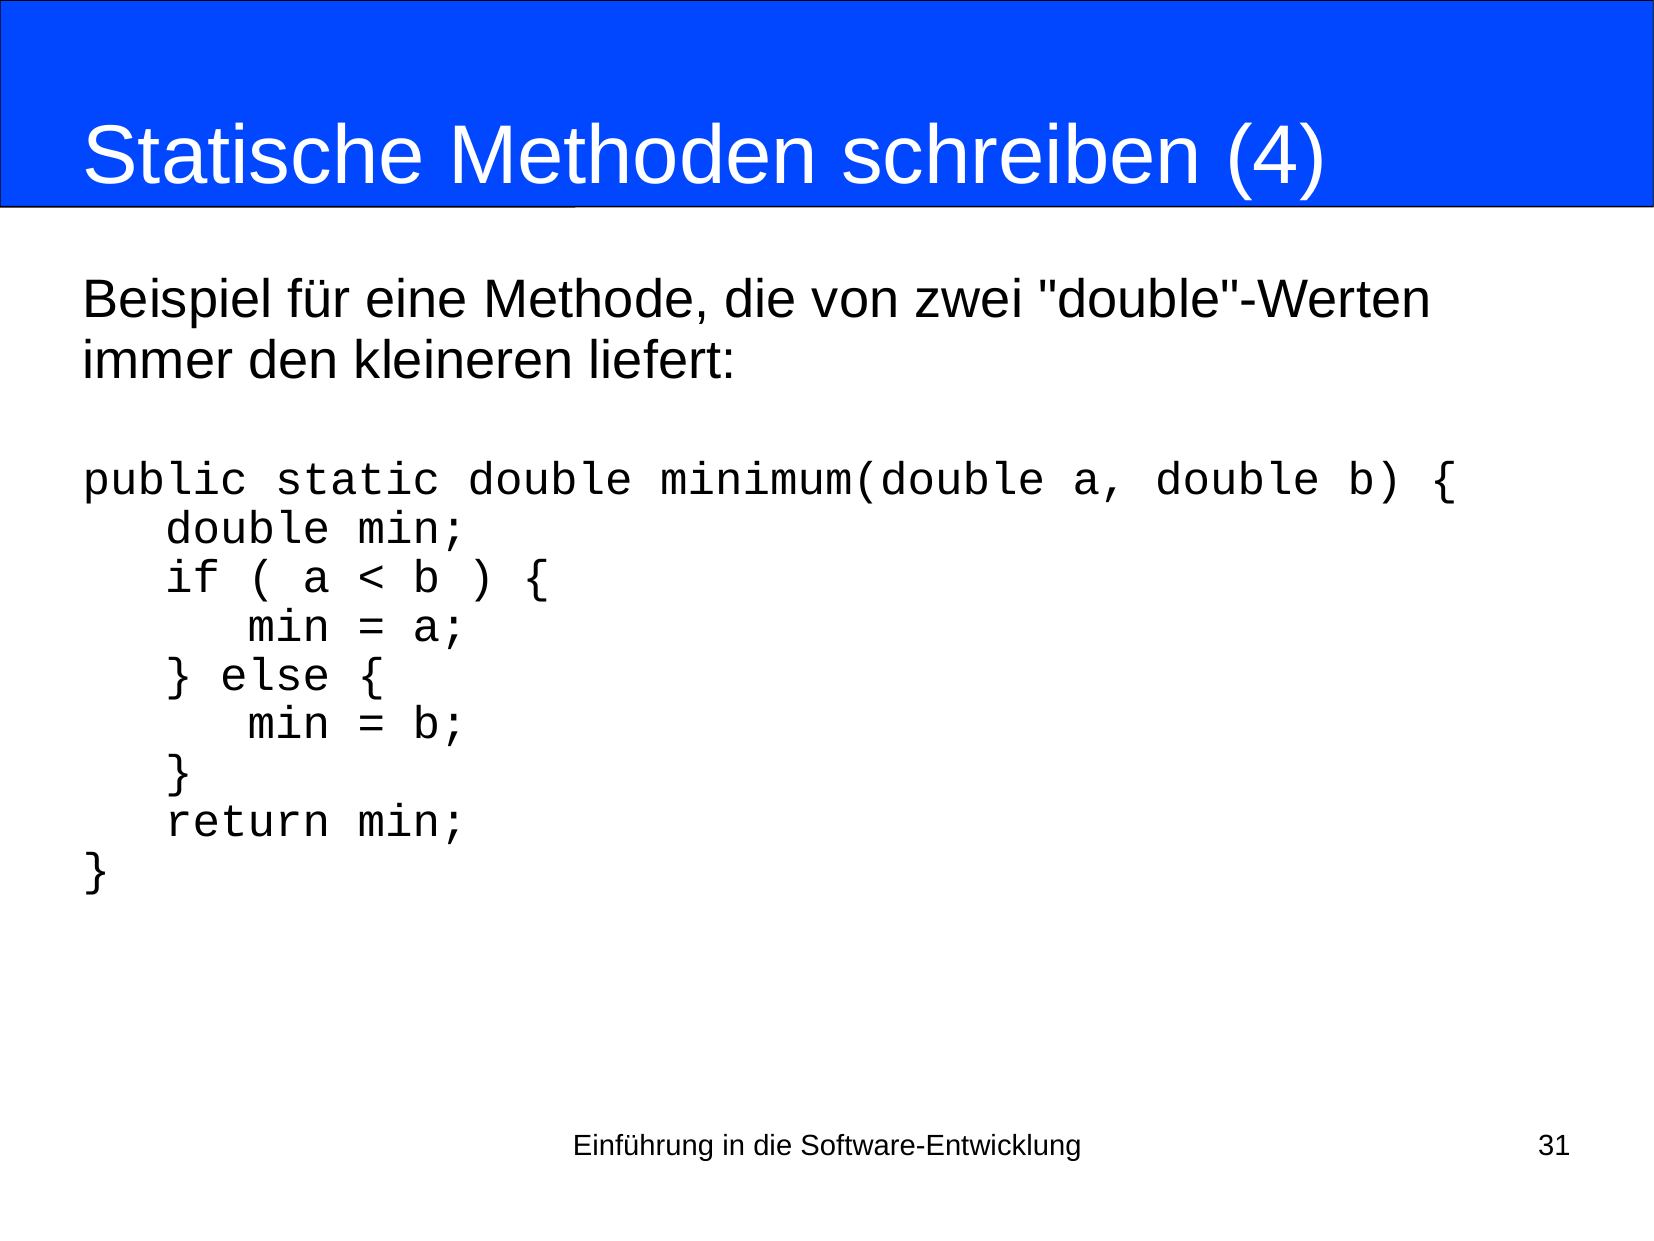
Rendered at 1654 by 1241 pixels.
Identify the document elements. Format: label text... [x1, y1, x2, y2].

subtitle Beispiel für eine Methode, die von zwei "double"-Werten immer den kleineren liefert: public static double minimum(double a, double b) { double min; if ( a < b ) { min = a; } else { min = b; } return min; } [82, 265, 1572, 1085]
title Statische Methoden schreiben (4) [82, 49, 1571, 257]
slide_number 31 [1185, 1129, 1571, 1215]
text_box [0, 0, 1654, 207]
footer Einführung in die Software-Entwicklung [565, 1129, 1090, 1215]
